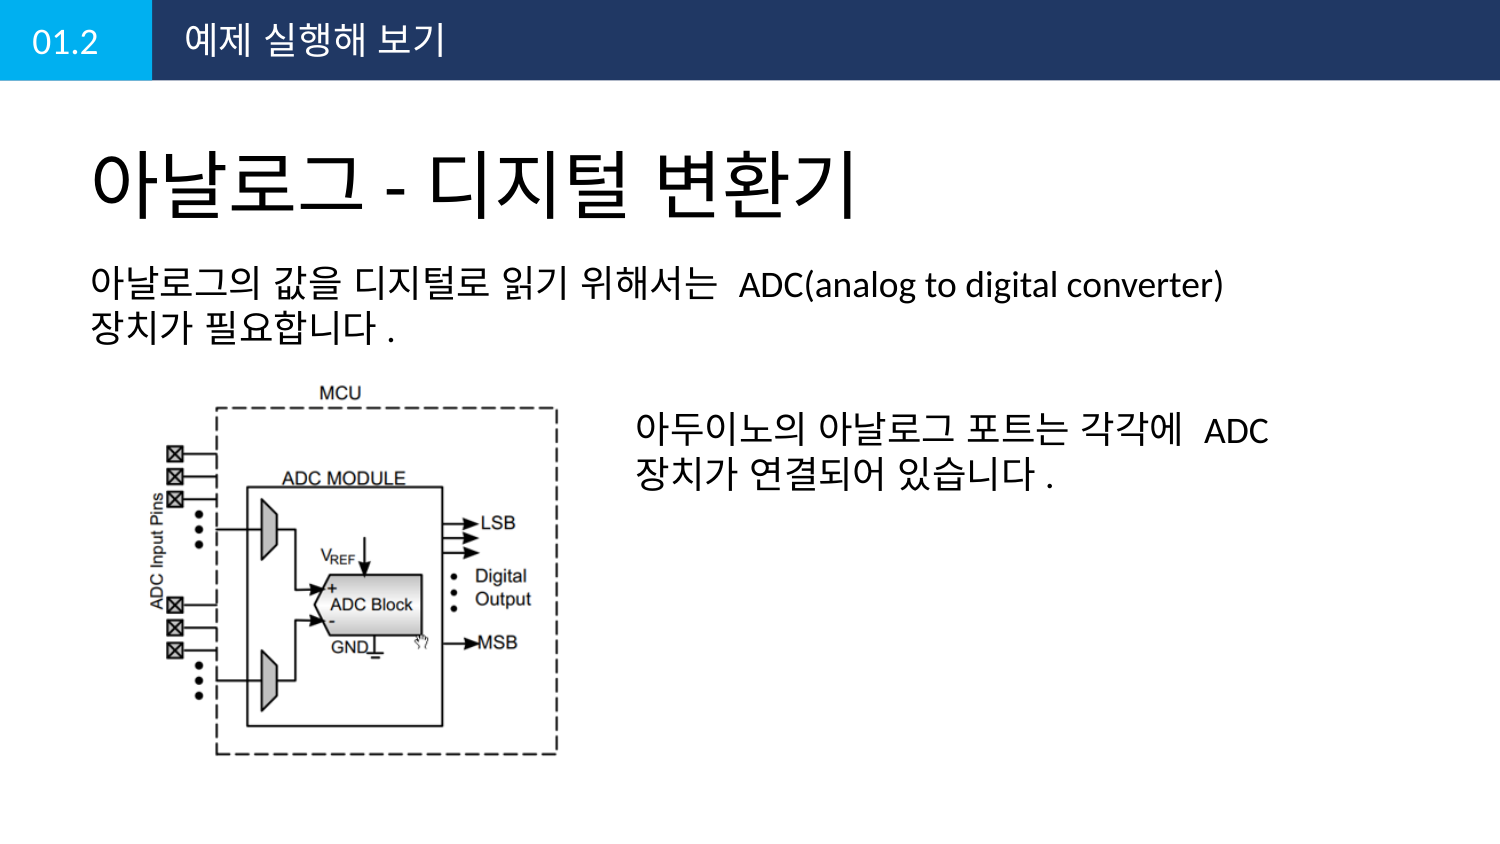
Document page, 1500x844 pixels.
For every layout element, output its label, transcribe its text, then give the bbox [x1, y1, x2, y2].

text_box 아두이노의 아날로그 포트는 각각에 ADC 장치가 연결되어 있습니다. [620, 398, 1403, 504]
text_box 예제 실행해 보기 [169, 9, 945, 70]
picture [141, 373, 576, 771]
text_box [0, 0, 153, 81]
text_box 01.2 [17, 9, 115, 70]
text_box [153, 0, 1500, 81]
text_box 아날로그의 값을 디지털로 읽기 위해서는 ADC(analog to digital converter) 장치가 필요합니다. [76, 252, 1277, 358]
text_box 아날로그-디지털 변환기 [76, 131, 1113, 236]
